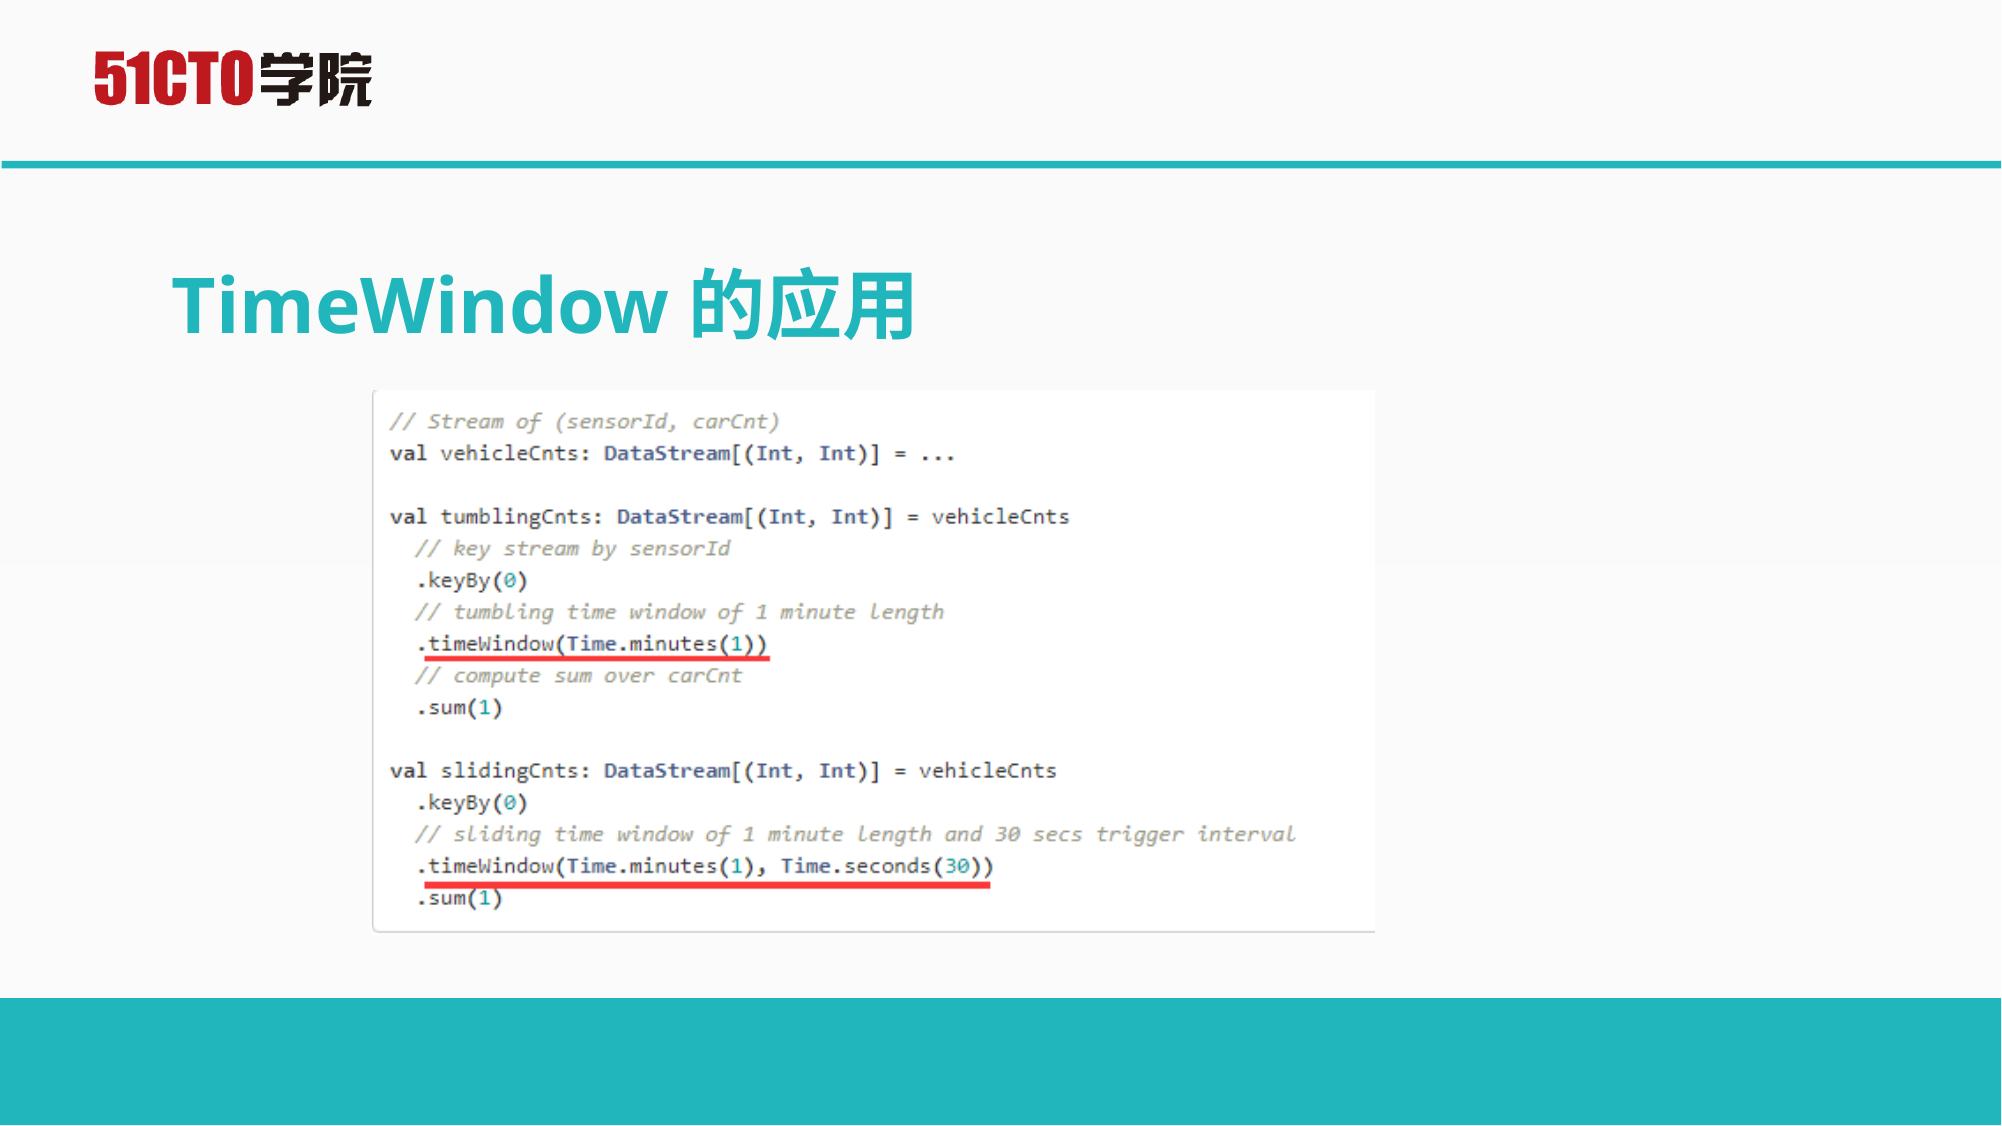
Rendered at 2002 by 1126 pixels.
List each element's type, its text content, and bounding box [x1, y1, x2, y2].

title TimeWindow的应用 [156, 243, 1831, 362]
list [372, 389, 1375, 935]
picture [90, 42, 375, 111]
